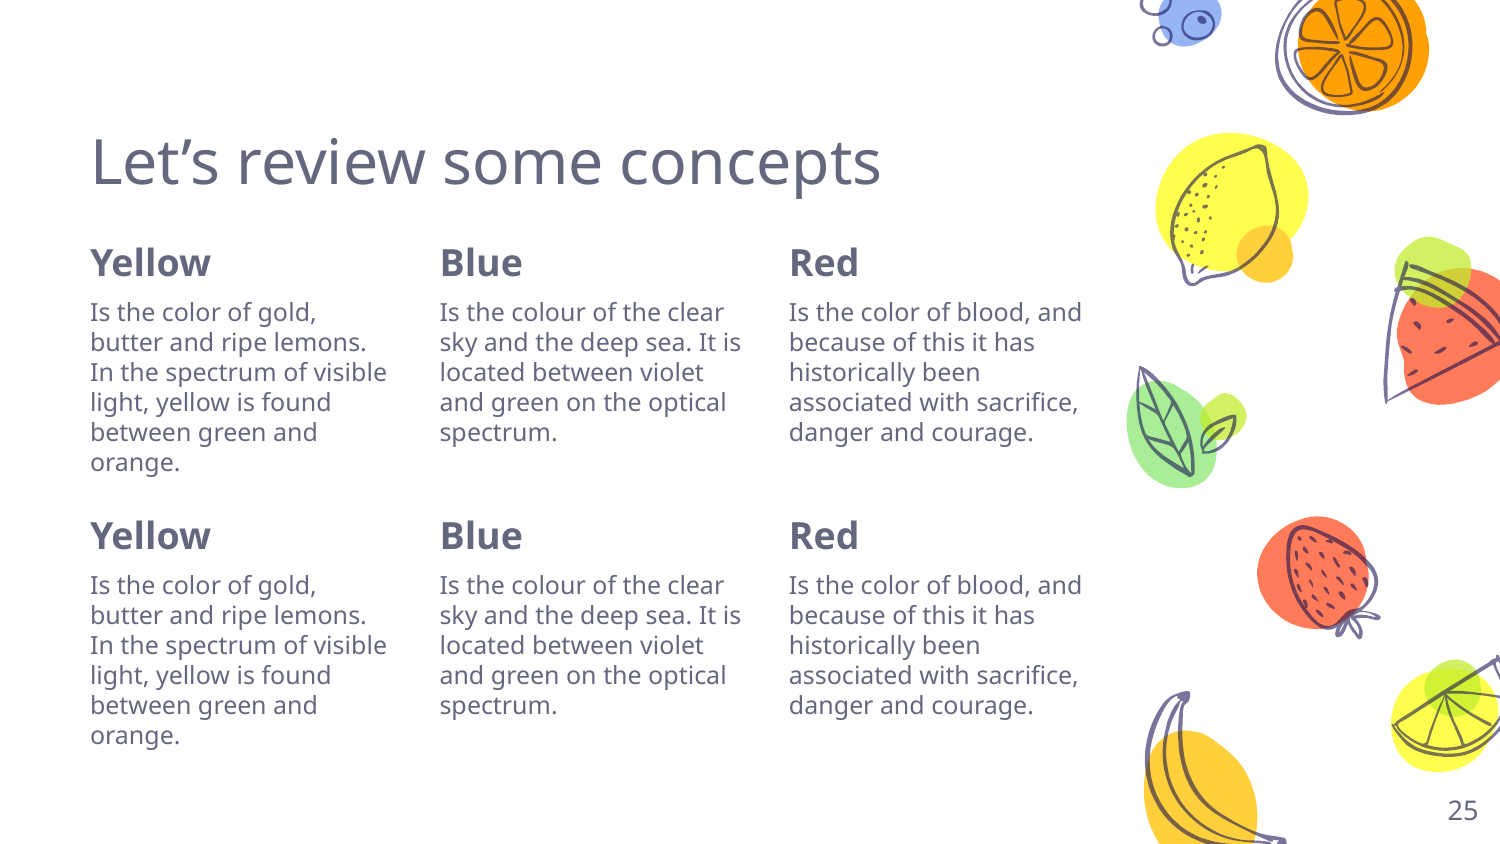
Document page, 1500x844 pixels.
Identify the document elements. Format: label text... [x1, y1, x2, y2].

list Red Is the color of blood, and because of this it has historically been associated with sacrifice, danger and courage. [774, 497, 1107, 772]
list Yellow Is the color of gold, butter and ripe lemons. In the spectrum of visible light, yellow is found between green and orange. [75, 223, 408, 497]
list Blue Is the colour of the clear sky and the deep sea. It is located between violet and green on the optical spectrum. [424, 223, 757, 497]
list Yellow Is the color of gold, butter and ripe lemons. In the spectrum of visible light, yellow is found between green and orange. [75, 497, 408, 772]
list Blue Is the colour of the clear sky and the deep sea. It is located between violet and green on the optical spectrum. [424, 497, 757, 772]
list Red Is the color of blood, and because of this it has historically been associated with sacrifice, danger and courage. [774, 223, 1107, 497]
title Let’s review some concepts [75, 71, 1107, 212]
slide_number 25 [1403, 779, 1494, 844]
